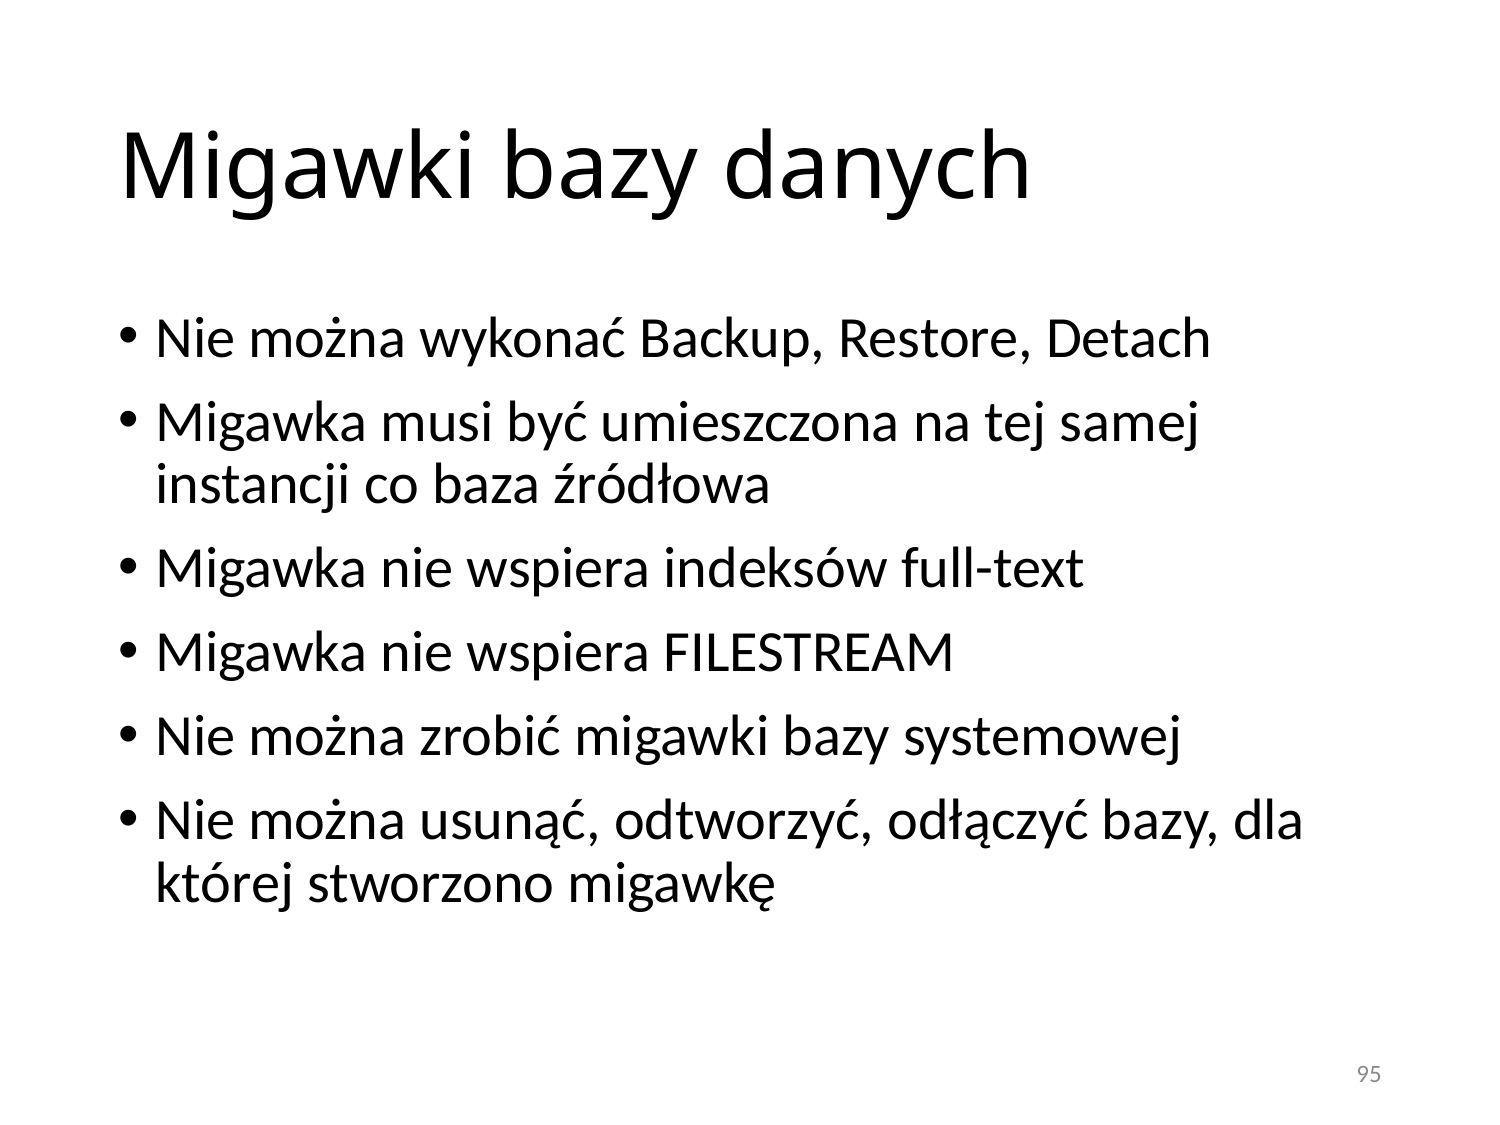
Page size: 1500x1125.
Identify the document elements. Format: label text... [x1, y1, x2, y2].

slide_number 95 [1059, 1042, 1397, 1103]
list Nie można wykonać Backup, Restore, Detach Migawka musi być umieszczona na tej samej instancji co baza źródłowa Migawka nie wspiera indeksów full-text Migawka nie wspiera FILESTREAM Nie można zrobić migawki bazy systemowej Nie można usunąć, odtworzyć, odłączyć bazy, dla której stworzono migawkę [103, 299, 1397, 1014]
title Migawki bazy danych [103, 59, 1397, 278]
